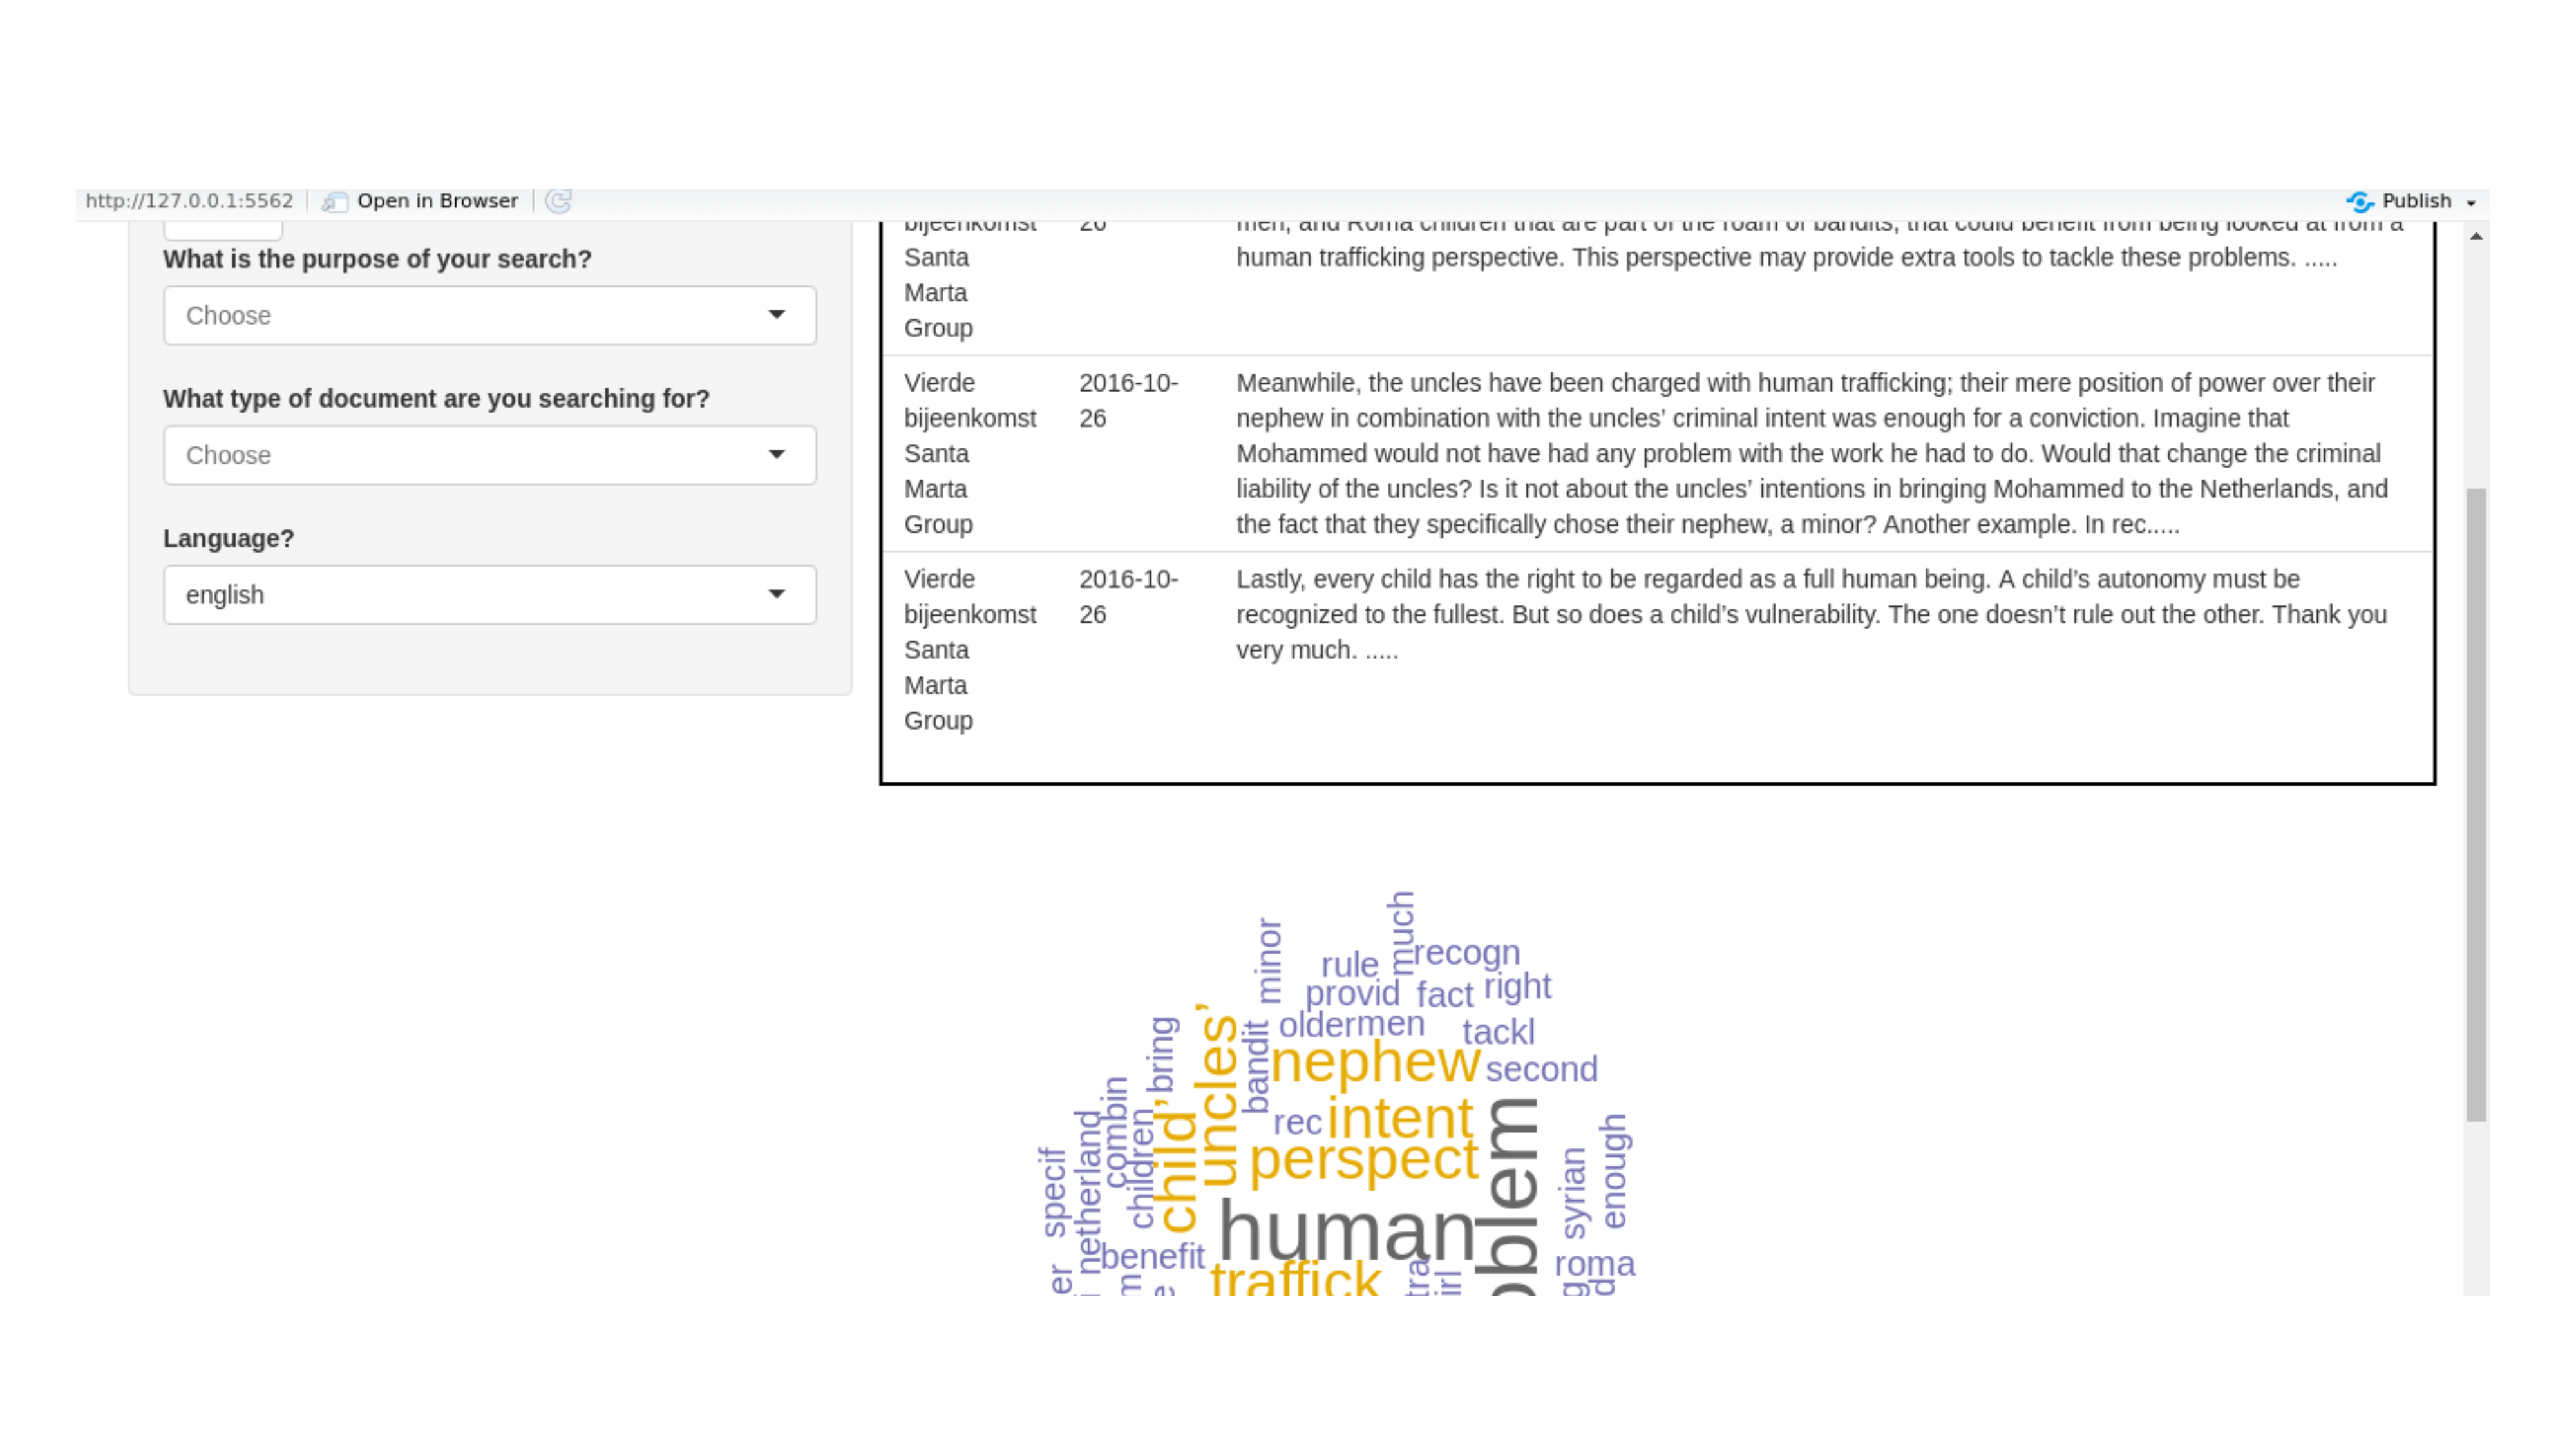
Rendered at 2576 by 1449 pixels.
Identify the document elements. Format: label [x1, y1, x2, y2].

picture [75, 189, 2490, 1296]
